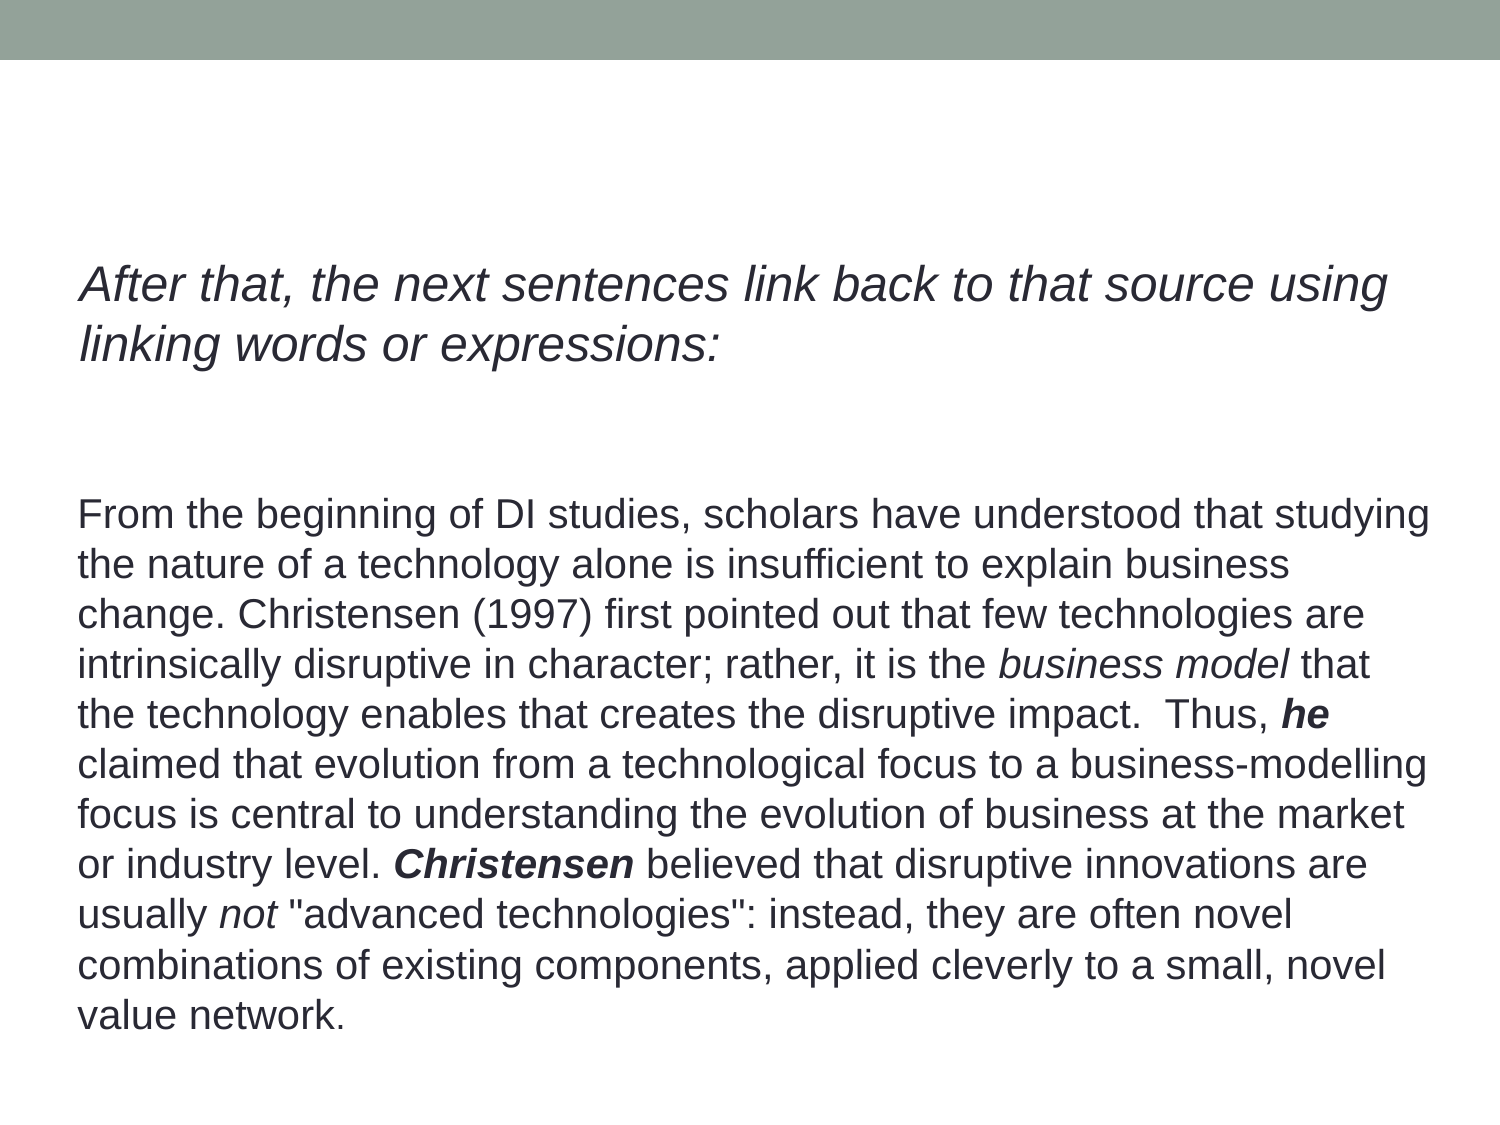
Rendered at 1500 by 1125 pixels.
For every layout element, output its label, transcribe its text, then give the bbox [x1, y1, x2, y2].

text_box After that, the next sentences link back to that source using linking words or expressions: [64, 243, 1447, 439]
text_box From the beginning of DI studies, scholars have understood that studying the nature of a technology alone is insufficient to explain business change. Christensen (1997) first pointed out that few technologies are intrinsically disruptive in character; rather, it is the business model that the technology enables that creates the disruptive impact. Thus, he claimed that evolution from a technological focus to a business-modelling focus is central to understanding the evolution of business at the market or industry level. Christensen believed that disruptive innovations are usually not "advanced technologies": instead, they are often novel combinations of existing components, applied cleverly to a small, novel value network. [62, 479, 1447, 1090]
text_box If you wish to focus on one source for several lines or a paragraph, this is not good: Few technologies are intrinsically disruptive in character; rather, it is the business model that the technology enables that creates the disruptive impact (Christensen, 1997). Thus, evolution from a technological focus to a business-modelling focus is central to understanding the evolution of business at the market or industry level (Christensen, 1997). Disruptive innovations are usually not "advanced technologies": instead, they are often novel combinations of existing components, applied cleverly to a small, novel value network (Christensen, 1997). [74, 266, 1459, 1125]
